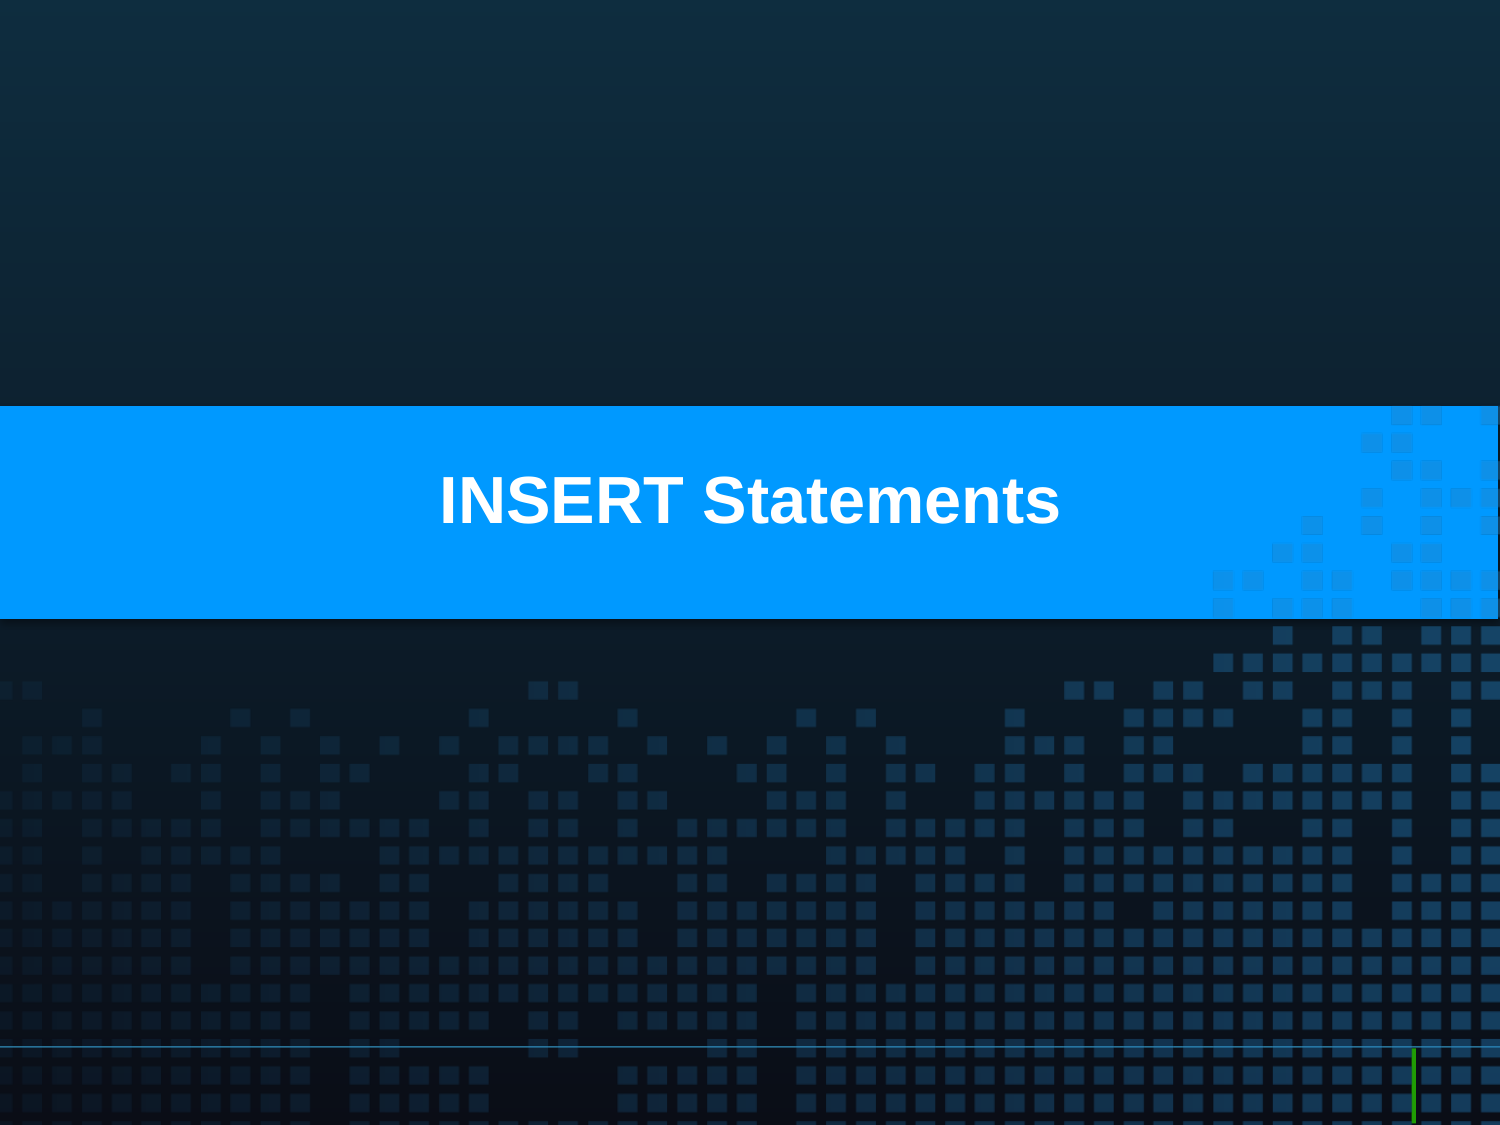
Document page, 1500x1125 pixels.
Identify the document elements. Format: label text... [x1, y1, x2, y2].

picture [0, 225, 1500, 1125]
list INSERT Statements [1, 450, 1500, 546]
